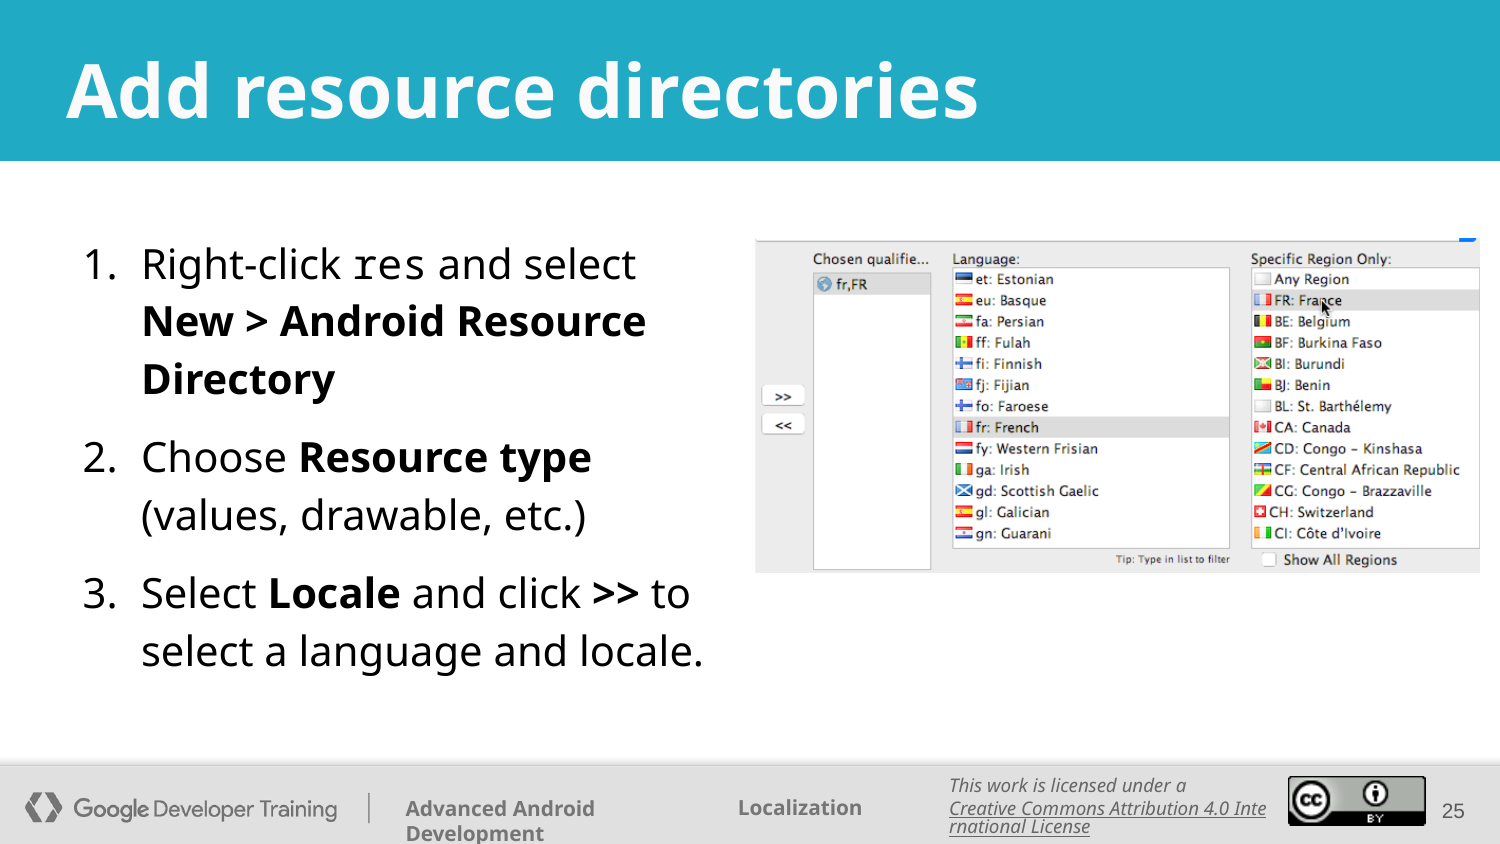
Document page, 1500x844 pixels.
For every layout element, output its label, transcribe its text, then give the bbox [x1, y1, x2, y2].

picture [0, 161, 1500, 844]
title Add resource directories [51, 28, 1449, 122]
list Right-click res and select New > Android Resource Directory Choose Resource type (values, drawable, etc.) Select Locale and click >> to select a language and locale. [51, 214, 725, 758]
slide_number ‹#› [1389, 777, 1480, 842]
